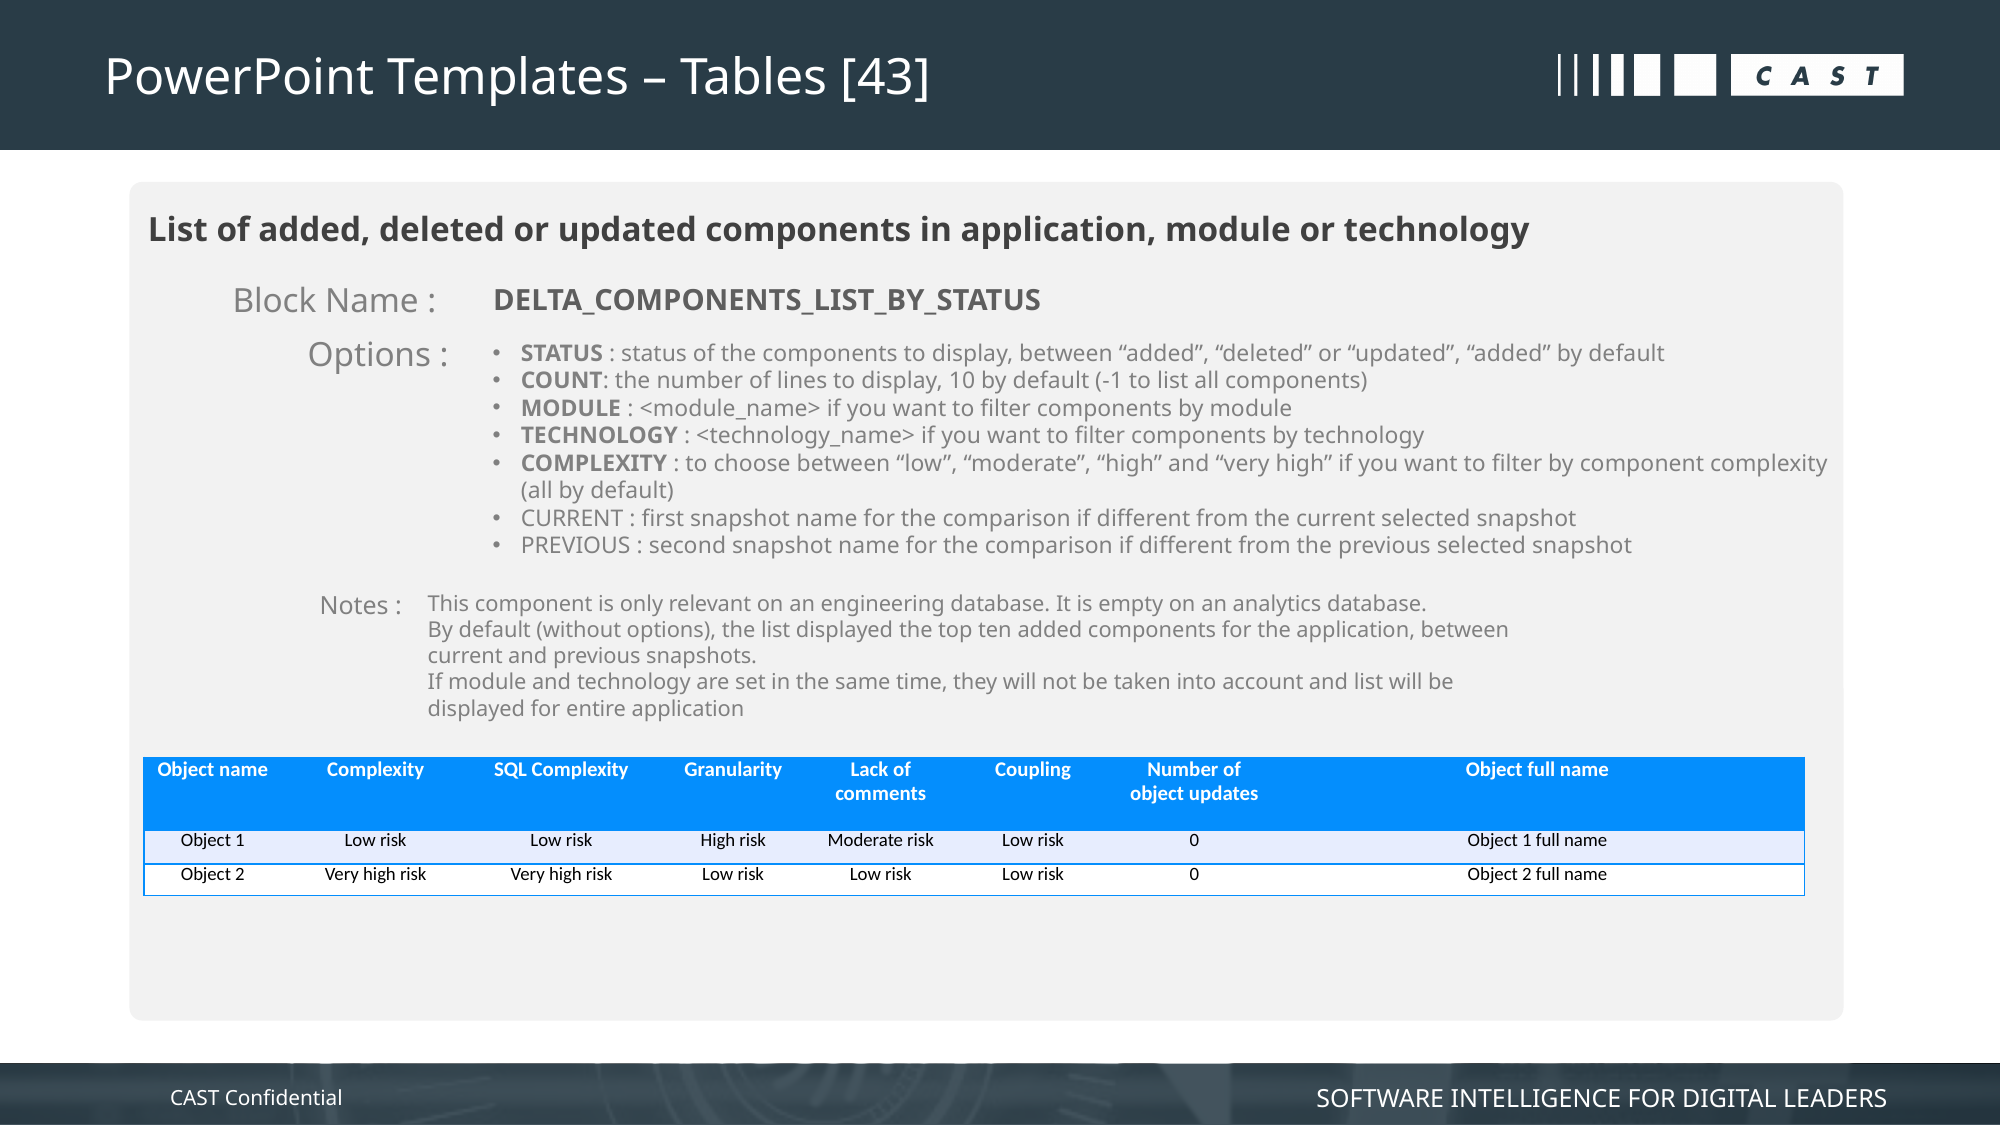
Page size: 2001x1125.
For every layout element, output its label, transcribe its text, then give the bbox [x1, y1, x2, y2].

title PowerPoint Templates – Tables [43] [89, 6, 1527, 150]
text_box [118, 181, 1872, 1021]
picture [1558, 54, 1904, 96]
